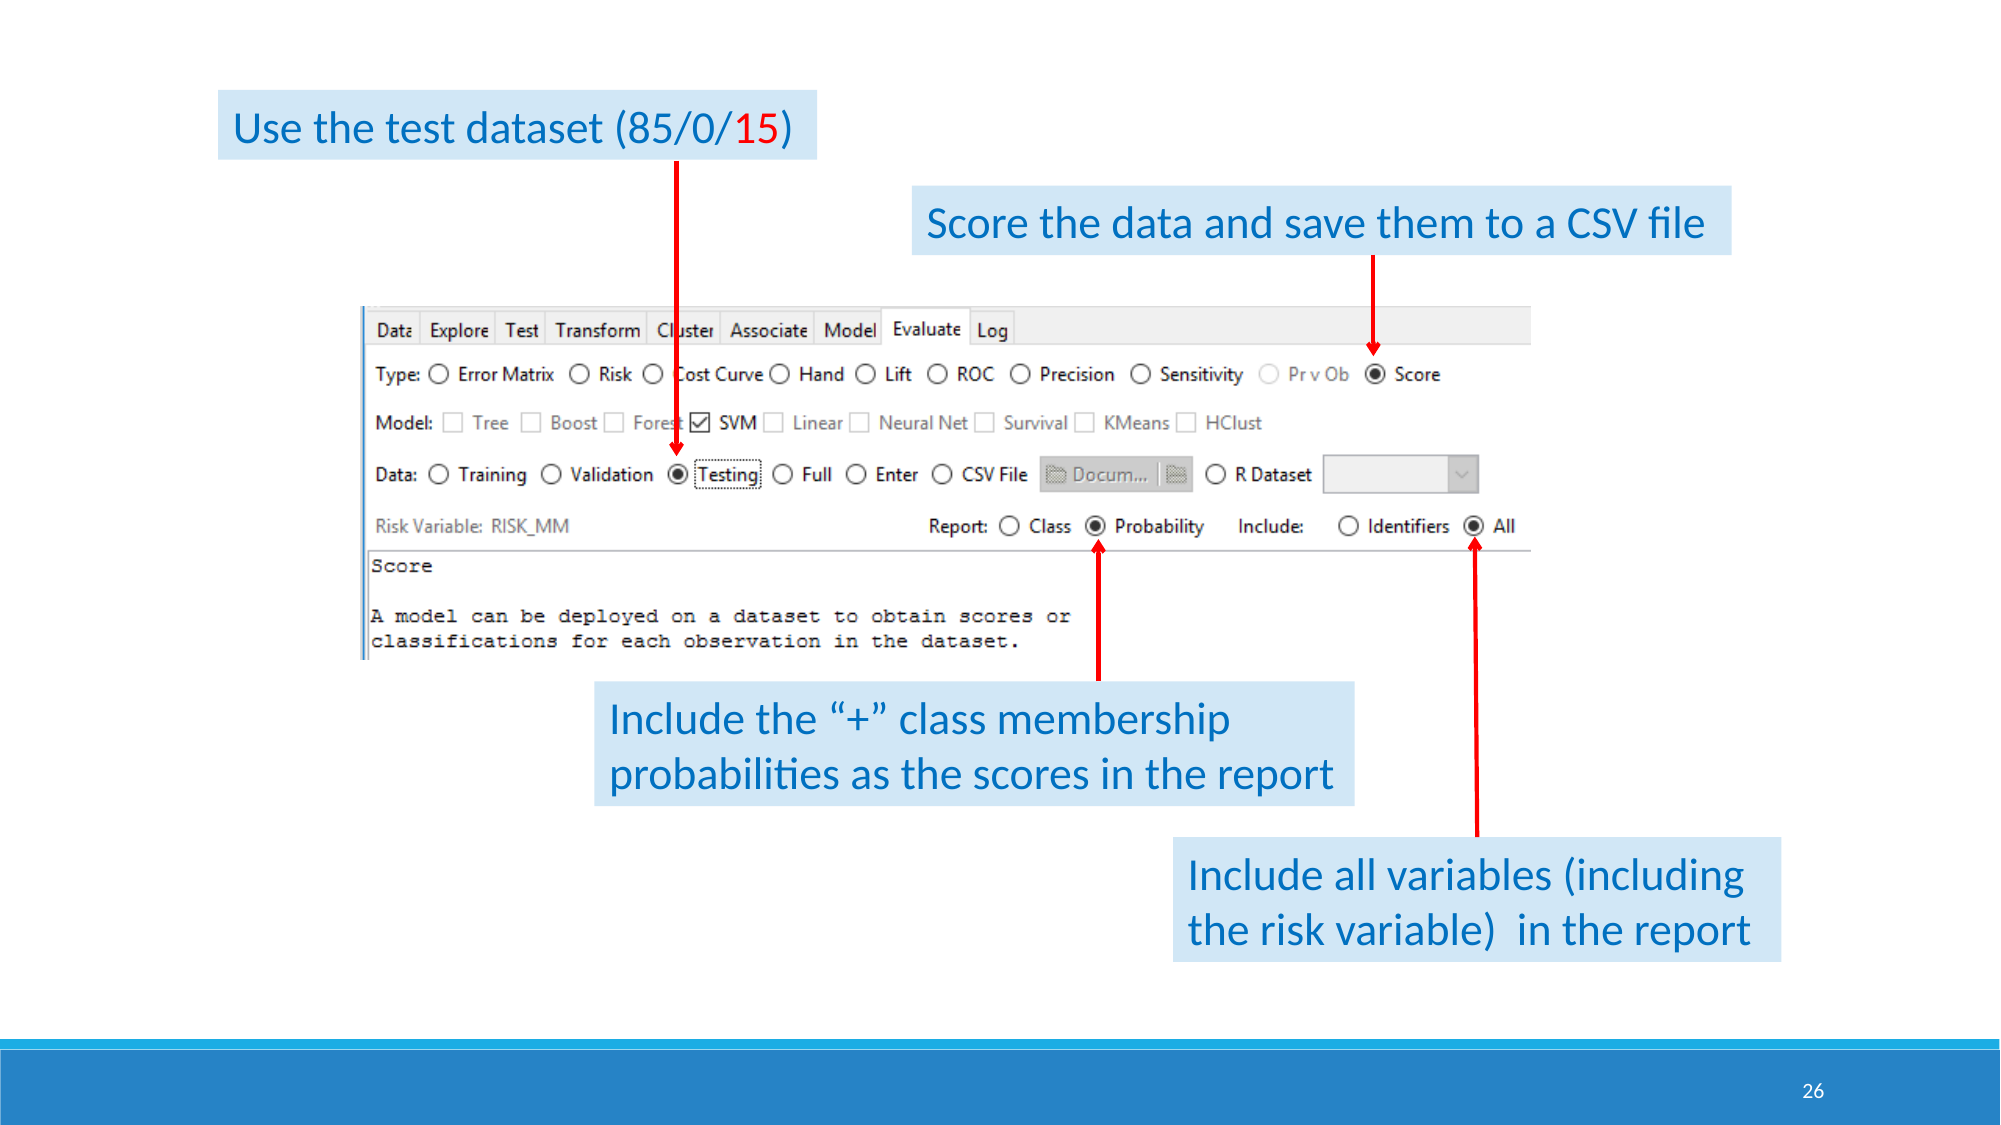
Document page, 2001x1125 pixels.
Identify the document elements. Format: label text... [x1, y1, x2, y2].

picture [359, 305, 1531, 660]
text_box Include the “+” class membership probabilities as the scores in the report [594, 681, 1355, 807]
text_box Include all variables (including the risk variable) in the report [1173, 837, 1782, 962]
slide_number 26 [1624, 1059, 1840, 1120]
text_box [1474, 535, 1478, 838]
text_box Score the data and save them to a CSV file [911, 185, 1732, 256]
text_box Use the test dataset (85/0/15) [218, 89, 818, 160]
